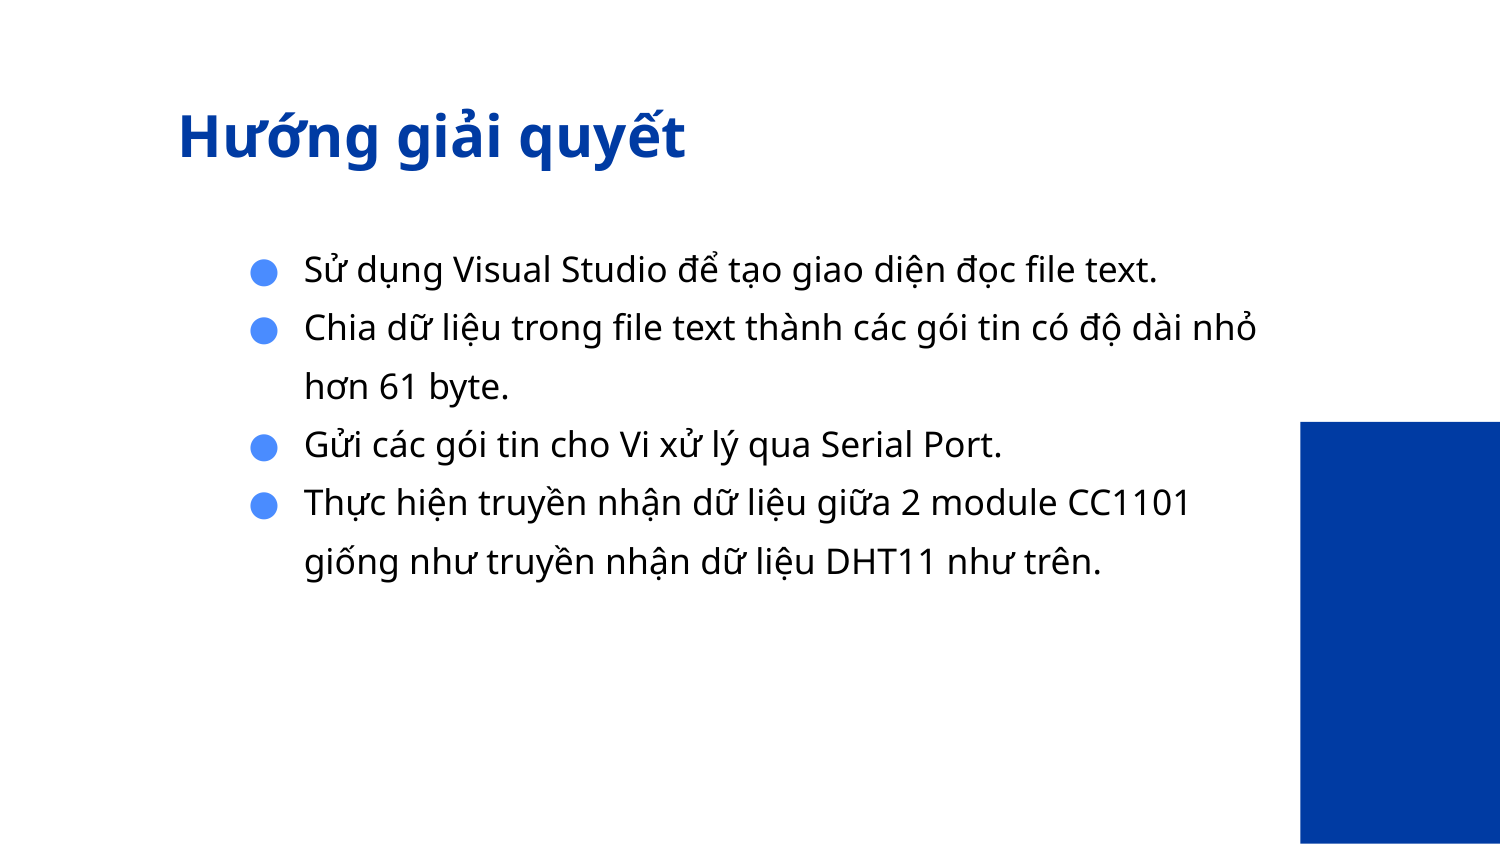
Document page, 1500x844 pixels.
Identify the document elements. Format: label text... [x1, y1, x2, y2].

subtitle Sử dụng Visual Studio để tạo giao diện đọc file text. Chia dữ liệu trong file text thành các gói tin có độ dài nhỏ hơn 61 byte. Gửi các gói tin cho Vi xử lý qua Serial Port. Thực hiện truyền nhận dữ liệu giữa 2 module CC1101 giống như truyền nhận dữ liệu DHT11 như trên. [213, 216, 1287, 774]
title Hướng giải quyết [162, 84, 1399, 206]
